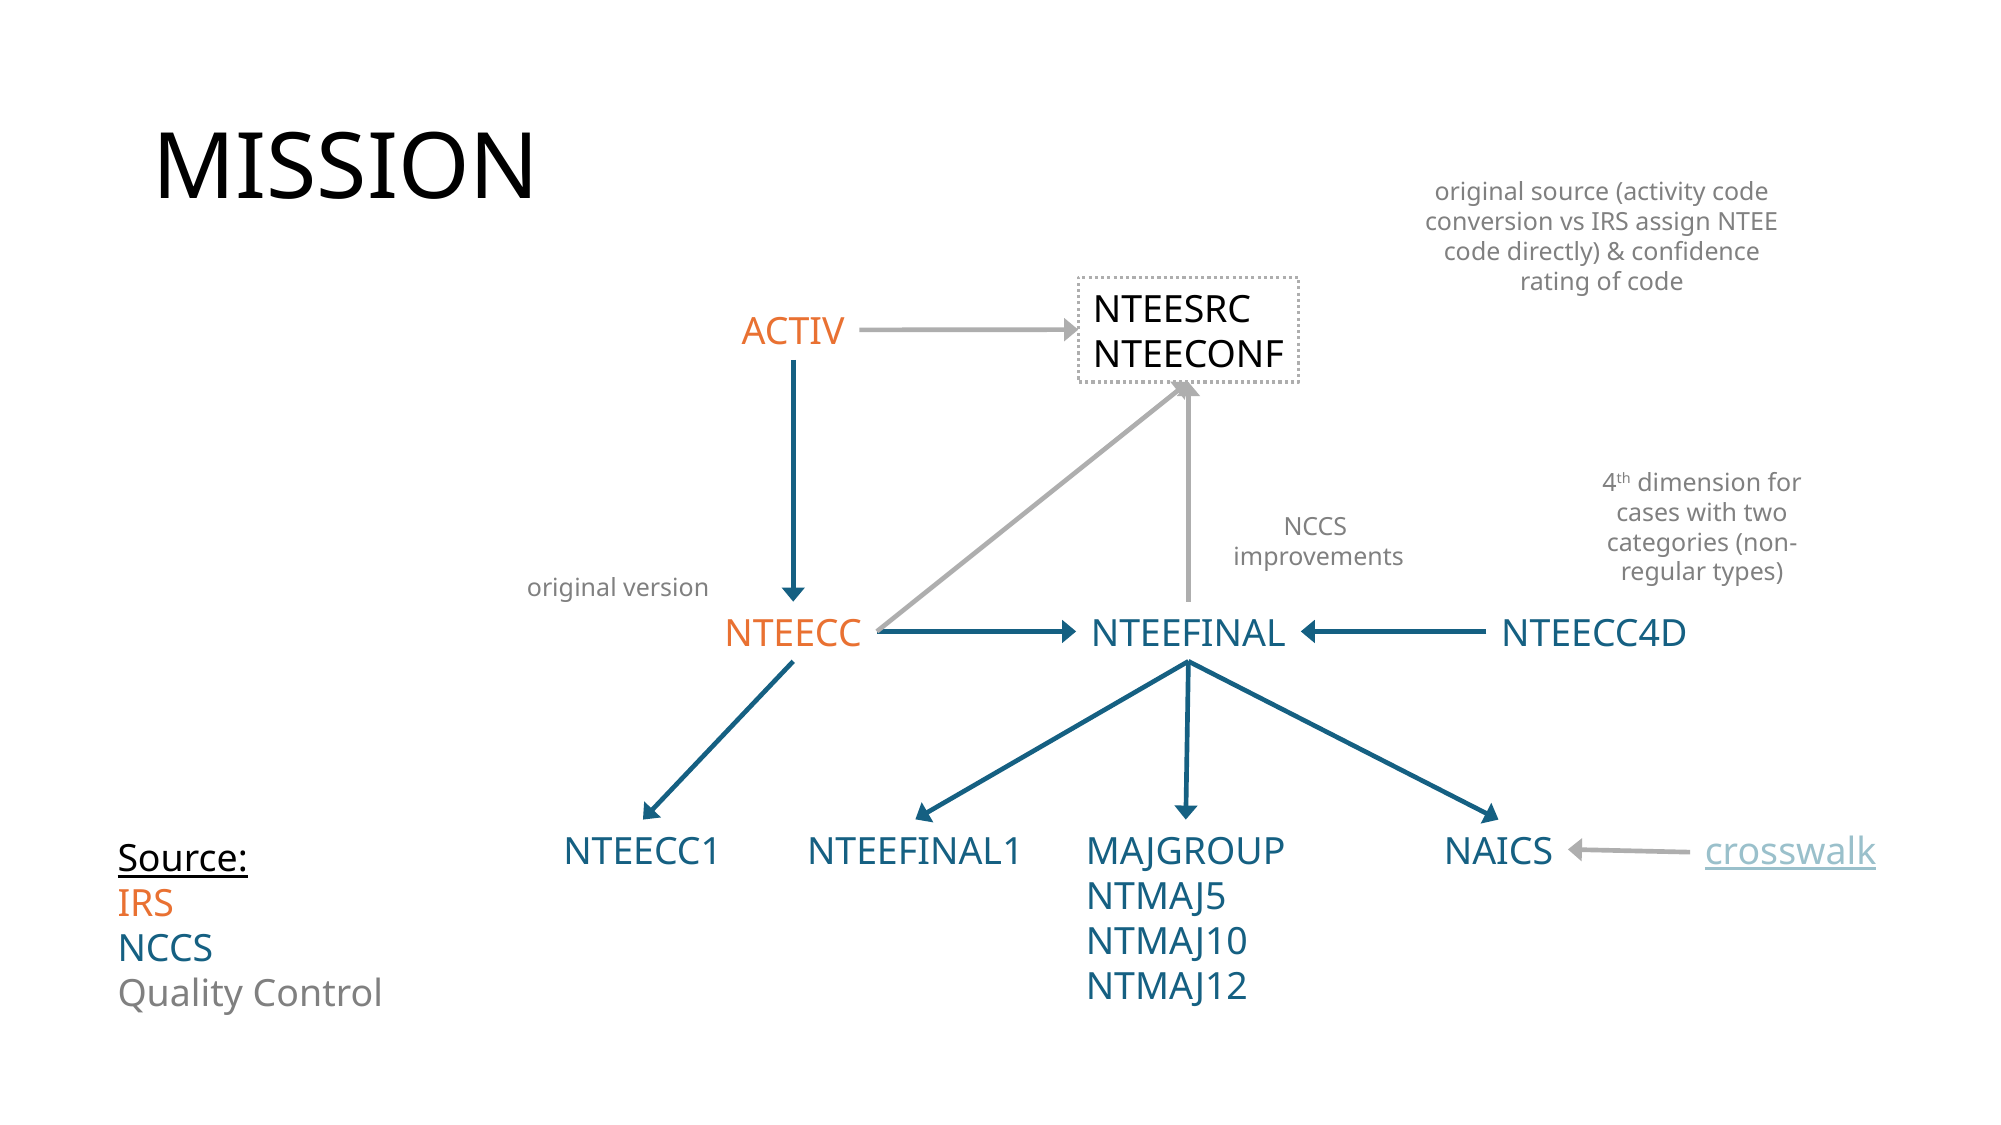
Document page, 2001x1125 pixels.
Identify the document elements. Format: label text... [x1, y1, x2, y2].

text_box NTEECC1 [548, 819, 738, 880]
title MISSION [137, 59, 1863, 278]
text_box NAICS [1428, 819, 1568, 880]
text_box NTEESRC NTEECONF [1078, 278, 1299, 382]
text_box crosswalk [1690, 819, 1892, 886]
text_box original source (activity code conversion vs IRS assign NTEE code directly) & confidence rating of code [1391, 168, 1813, 304]
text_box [1187, 661, 1499, 821]
text_box NTEECC4D [1486, 601, 1703, 662]
text_box 4th dimension for cases with two categories (non-regular types) [1575, 458, 1830, 594]
text_box MAJGROUP NTMAJ5 NTMAJ10 NTMAJ12 [1071, 820, 1301, 1015]
text_box NTEEFINAL [1076, 601, 1301, 661]
text_box NTEEFINAL1 [792, 819, 1039, 879]
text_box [914, 661, 1187, 820]
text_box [642, 661, 794, 821]
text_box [877, 382, 1189, 633]
text_box NTEECC [709, 601, 877, 662]
text_box ACTIV [726, 299, 860, 360]
text_box original version [506, 563, 730, 609]
text_box Source: IRS NCCS Quality Control [102, 827, 399, 1022]
text_box NCCS improvements [1189, 502, 1443, 578]
